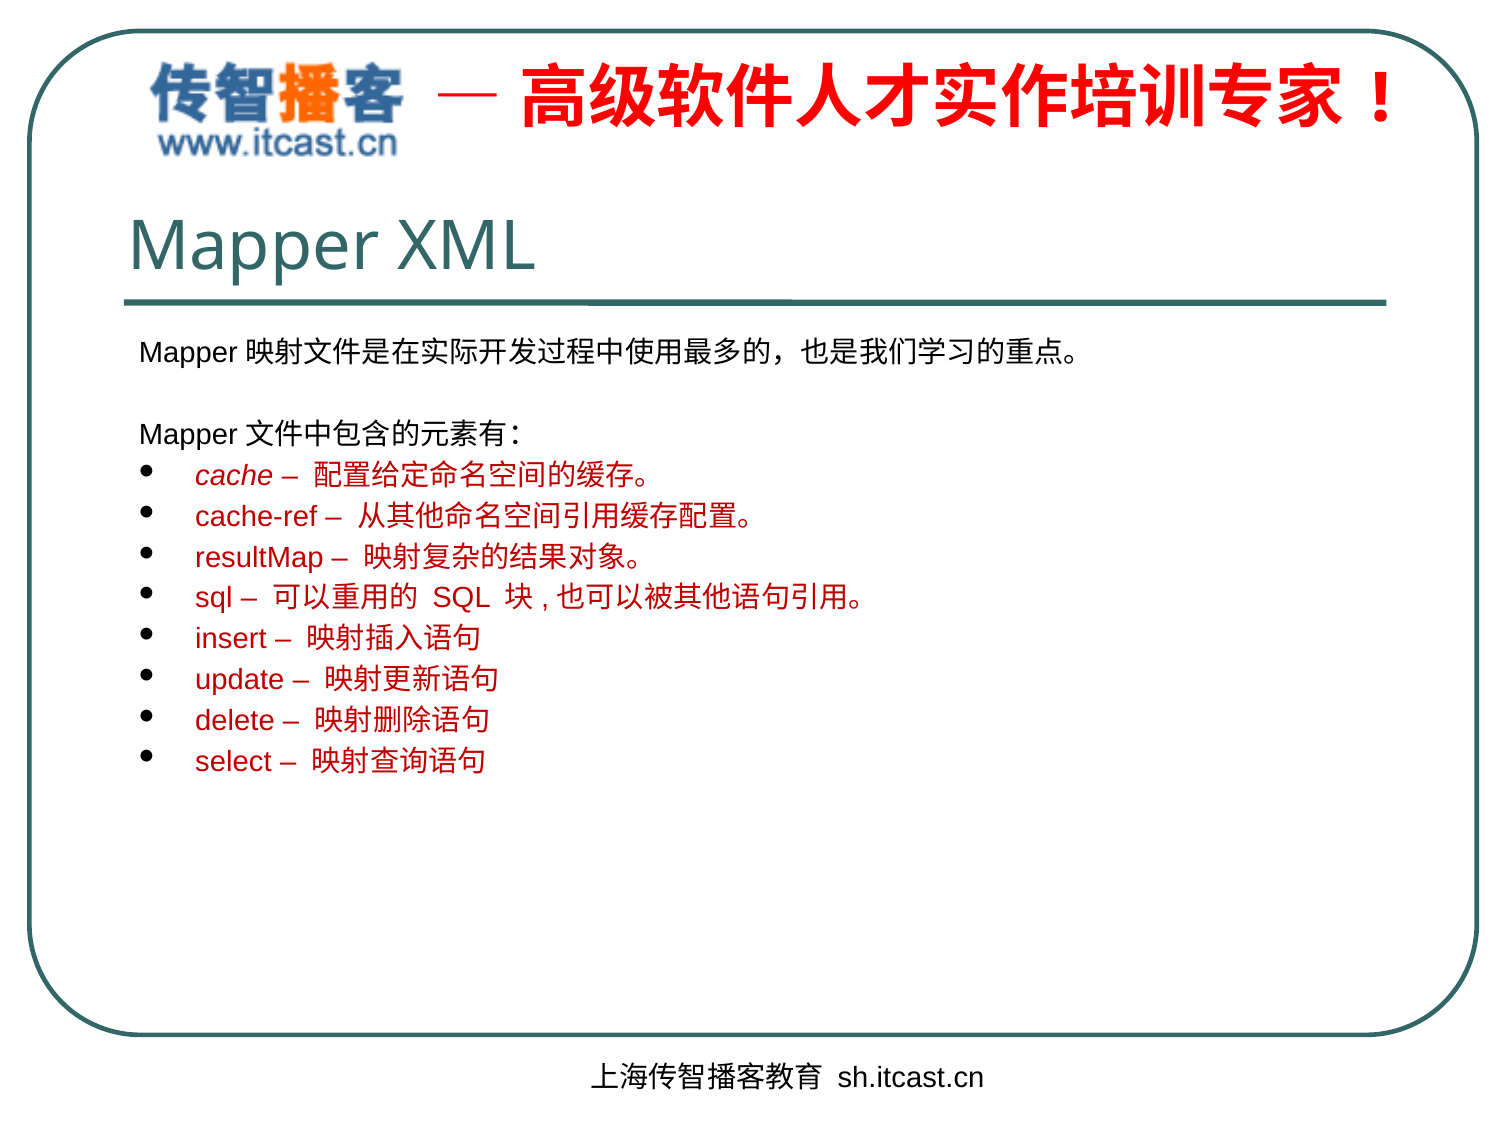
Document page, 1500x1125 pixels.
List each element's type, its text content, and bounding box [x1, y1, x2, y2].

title Mapper XML [112, 54, 1375, 291]
footer 上海传智播客教育 sh.itcast.cn [549, 1050, 1025, 1125]
list Mapper映射文件是在实际开发过程中使用最多的，也是我们学习的重点。 Mapper文件中包含的元素有： cache – 配置给定命名空间的缓存。 cache-ref – 从其他命名空间引用缓存配置。 resultMap – 映射复杂的结果对象。 sql – 可以重用的 SQL 块,也可以被其他语句引用。 insert – 映射插入语句 update – 映射更新语句 delete – 映射删除语句 select – 映射查询语句 [123, 326, 1387, 999]
